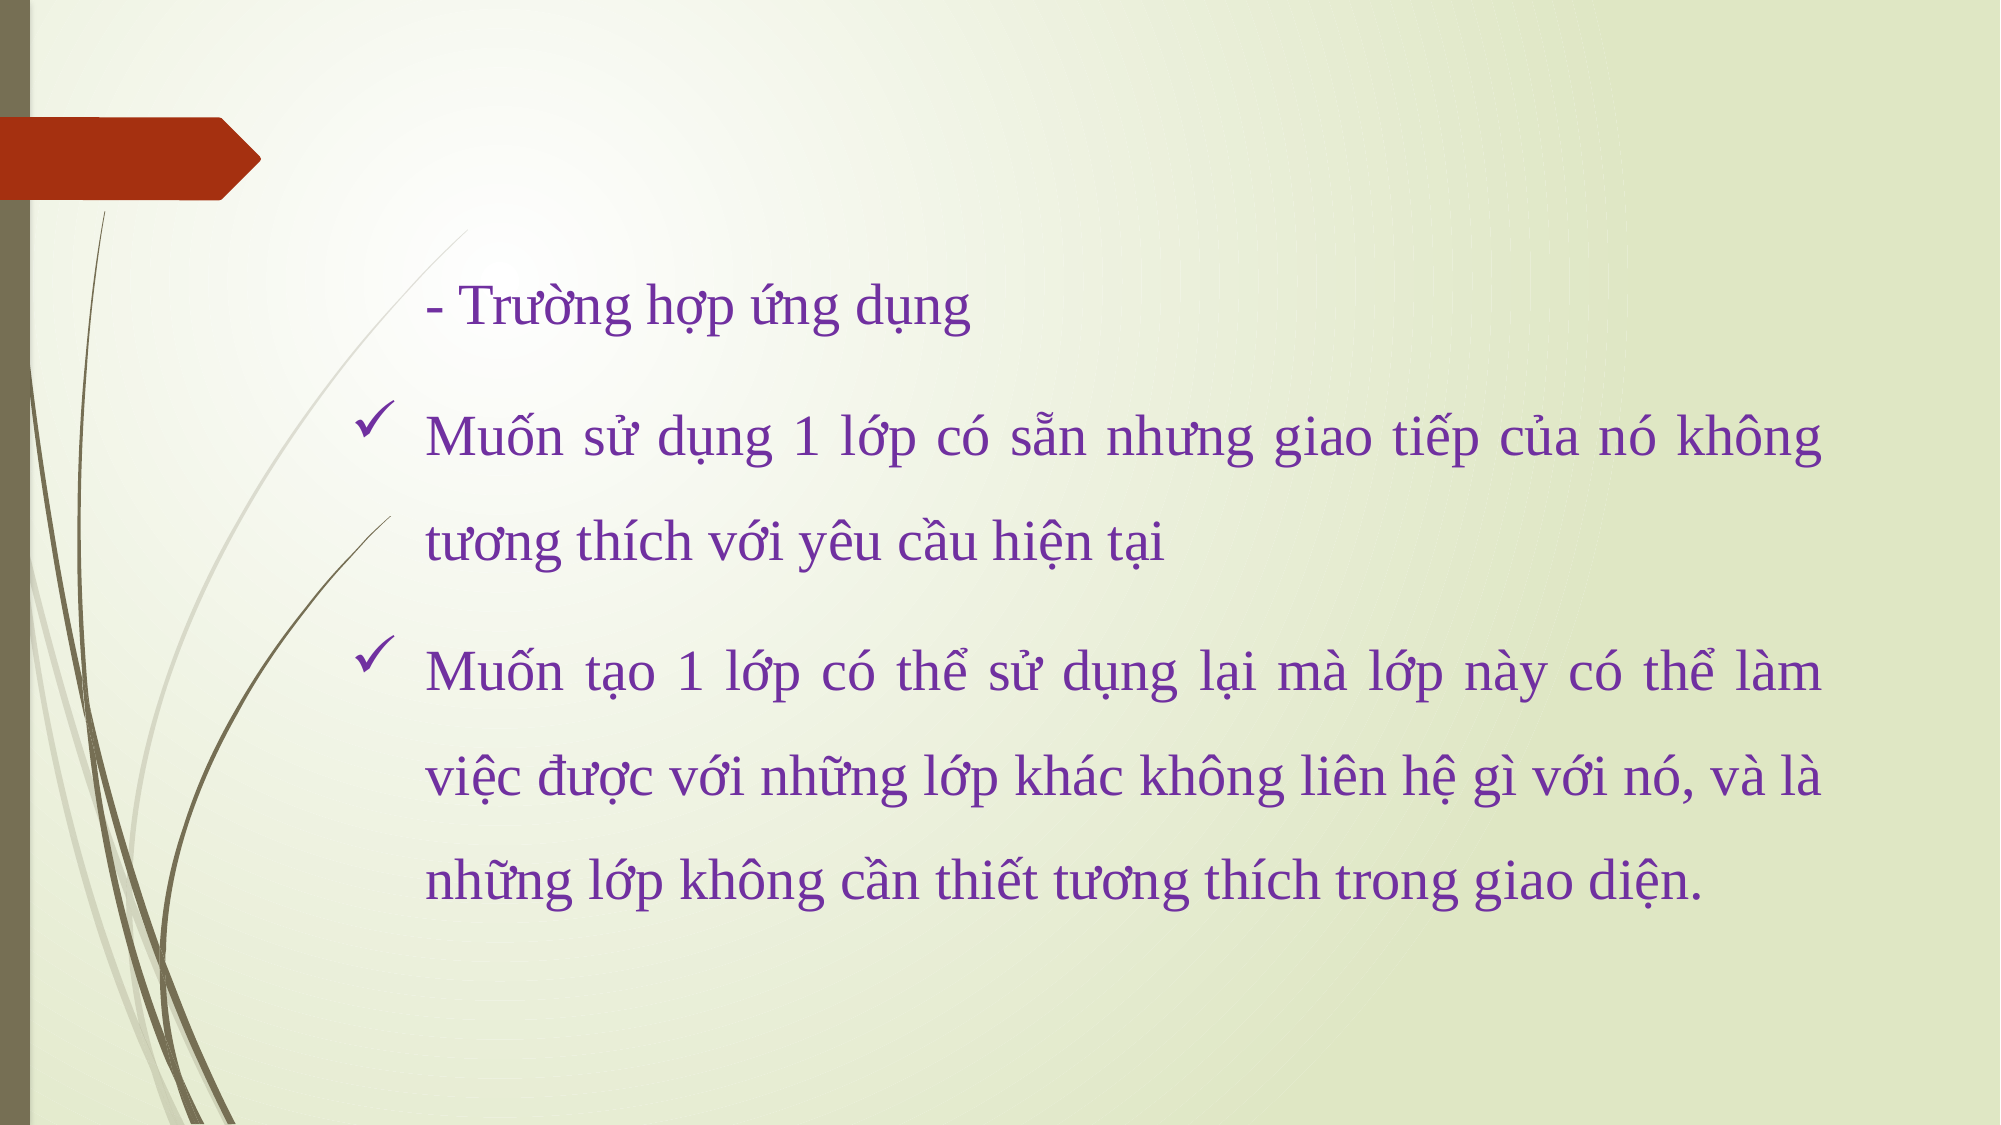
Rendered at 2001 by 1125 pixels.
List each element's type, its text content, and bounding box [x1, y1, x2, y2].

text_box - Trường hợp ứng dụng Muốn sử dụng 1 lớp có sẵn nhưng giao tiếp của nó không tương thích với yêu cầu hiện tại Muốn tạo 1 lớp có thể sử dụng lại mà lớp này có thể làm việc được với những lớp khác không liên hệ gì với nó, và là những lớp không cần thiết tương thích trong giao diện. [335, 224, 1838, 919]
